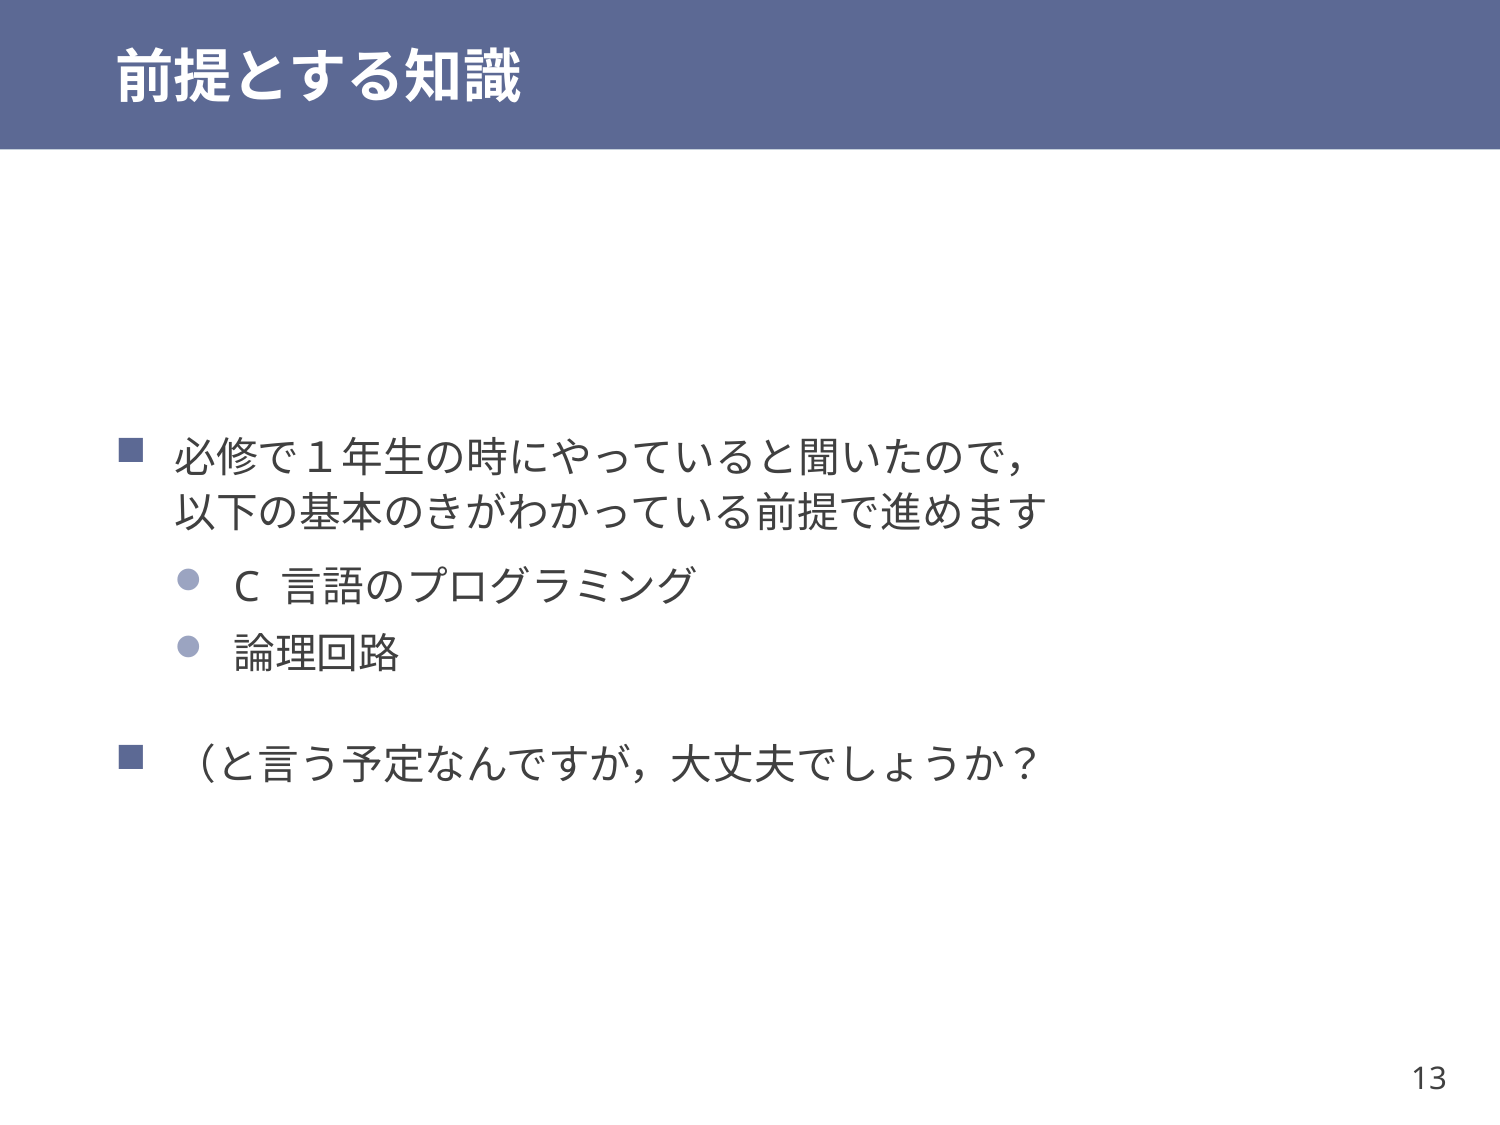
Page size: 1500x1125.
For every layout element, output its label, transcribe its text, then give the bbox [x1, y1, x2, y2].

title 前提とする知識 [100, 0, 1500, 150]
list 必修で１年生の時にやっていると聞いたので， 以下の基本のきがわかっている前提で進めます C 言語のプログラミング 論理回路 （と言う予定なんですが，大丈夫でしょうか？ [100, 178, 1459, 1036]
